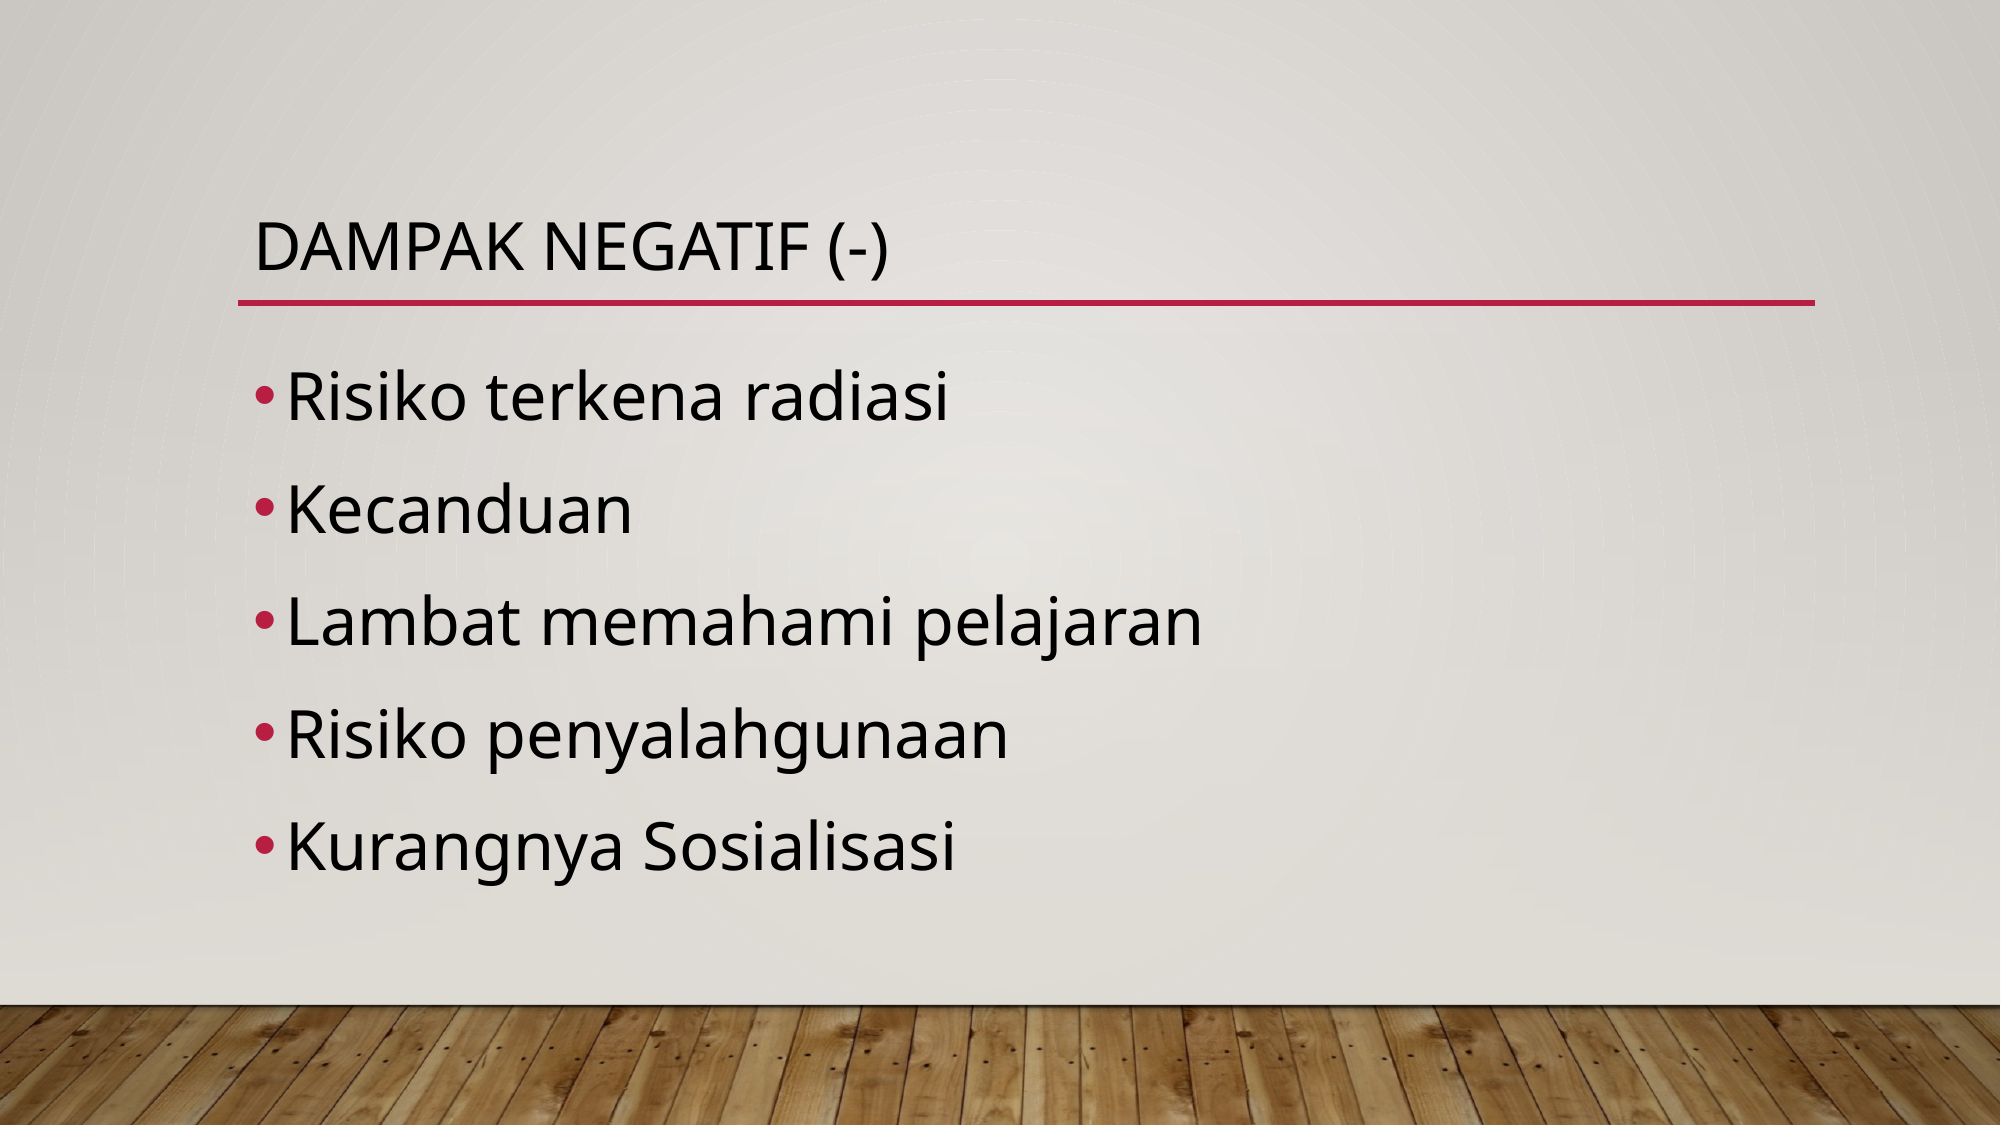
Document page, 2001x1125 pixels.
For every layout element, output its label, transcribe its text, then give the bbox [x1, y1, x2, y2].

title DAMPAK NEGATIF (-) [238, 205, 1814, 305]
list Risiko terkena radiasi Kecanduan Lambat memahami pelajaran Risiko penyalahgunaan Kurangnya Sosialisasi [238, 330, 1814, 897]
picture [0, 1005, 2000, 1125]
